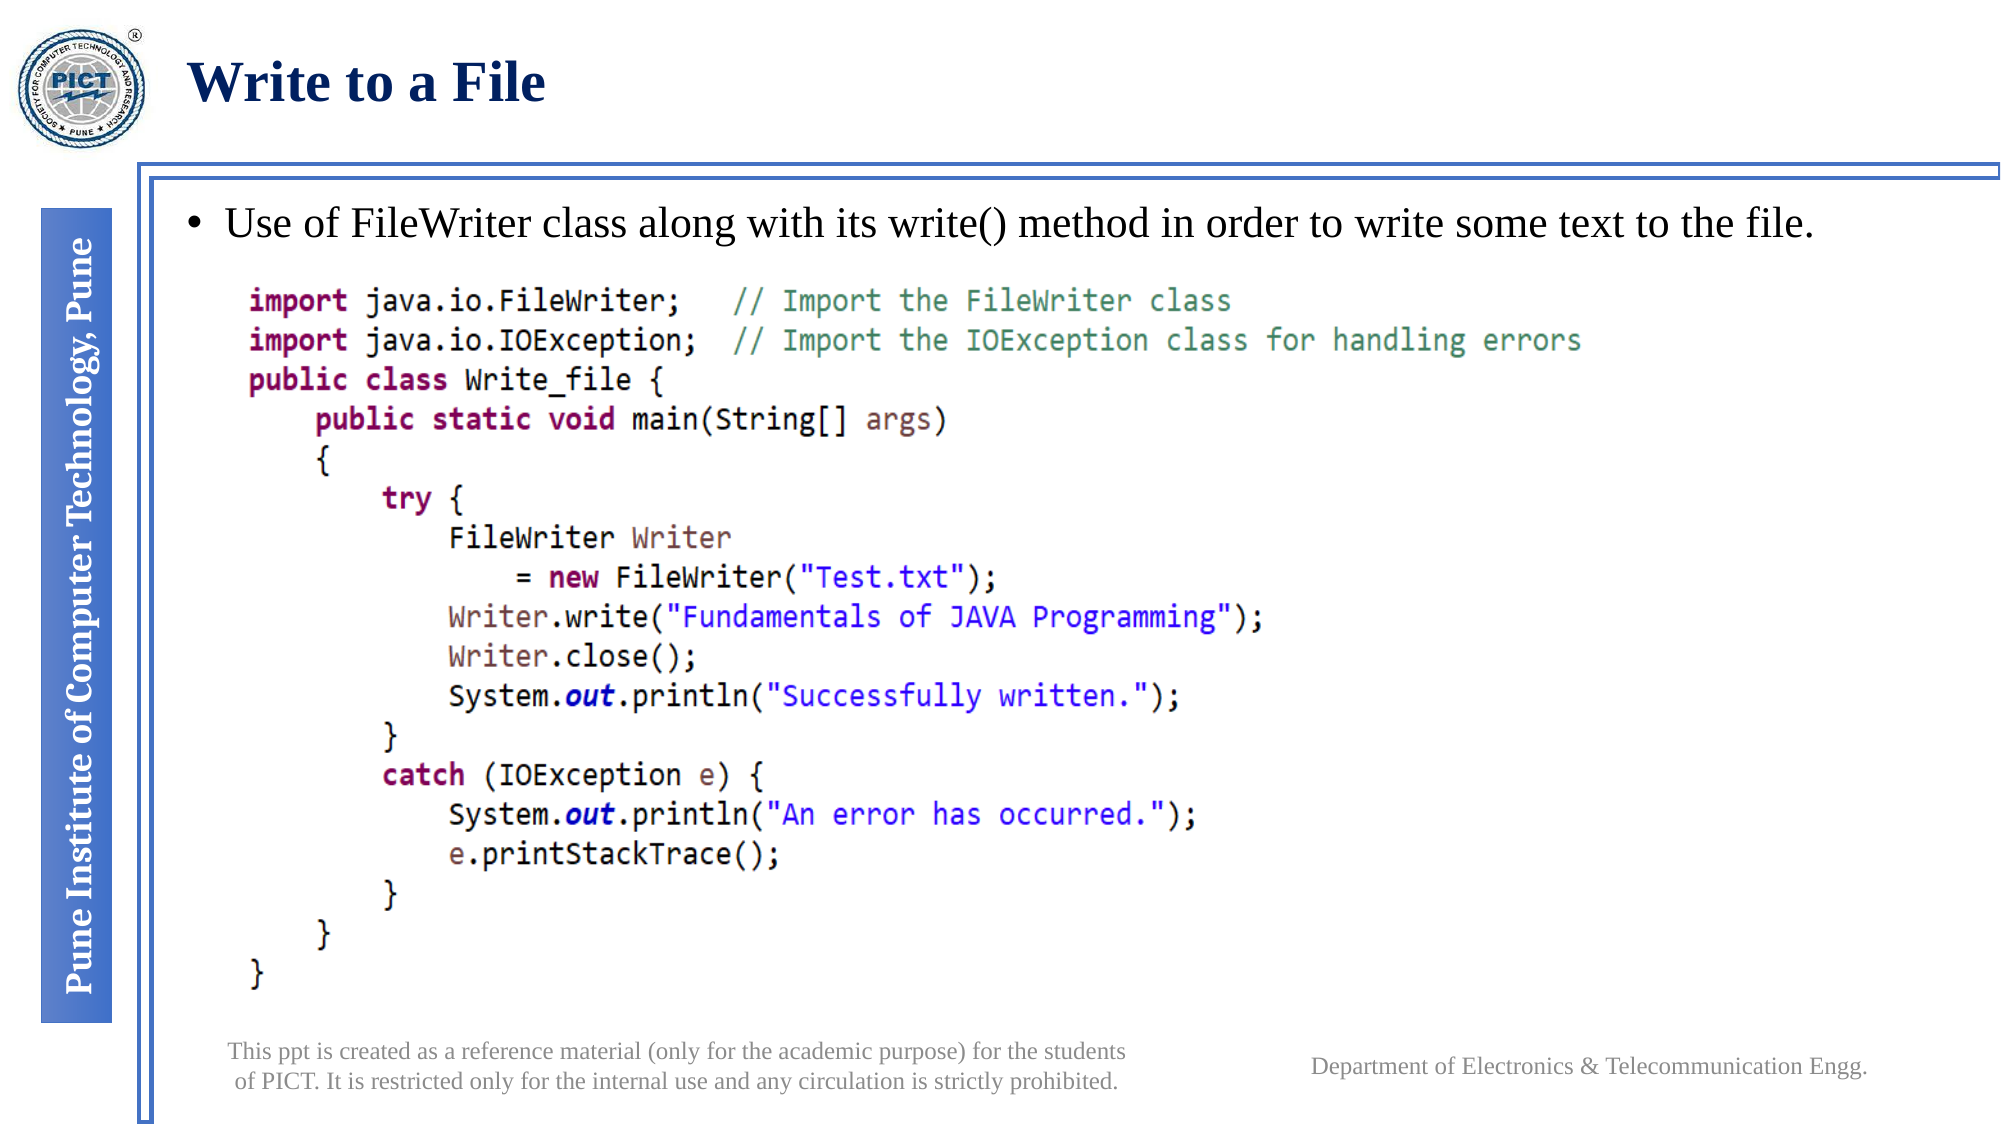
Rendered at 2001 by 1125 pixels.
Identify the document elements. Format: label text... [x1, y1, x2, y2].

picture [9, 11, 161, 163]
picture [246, 276, 1593, 1014]
list Use of FileWriter class along with its write() method in order to write some text to the file. [171, 192, 1897, 952]
title Write to a File [171, 35, 1857, 129]
footer Department of Electronics & Telecommunication Engg. [1215, 1037, 1971, 1092]
